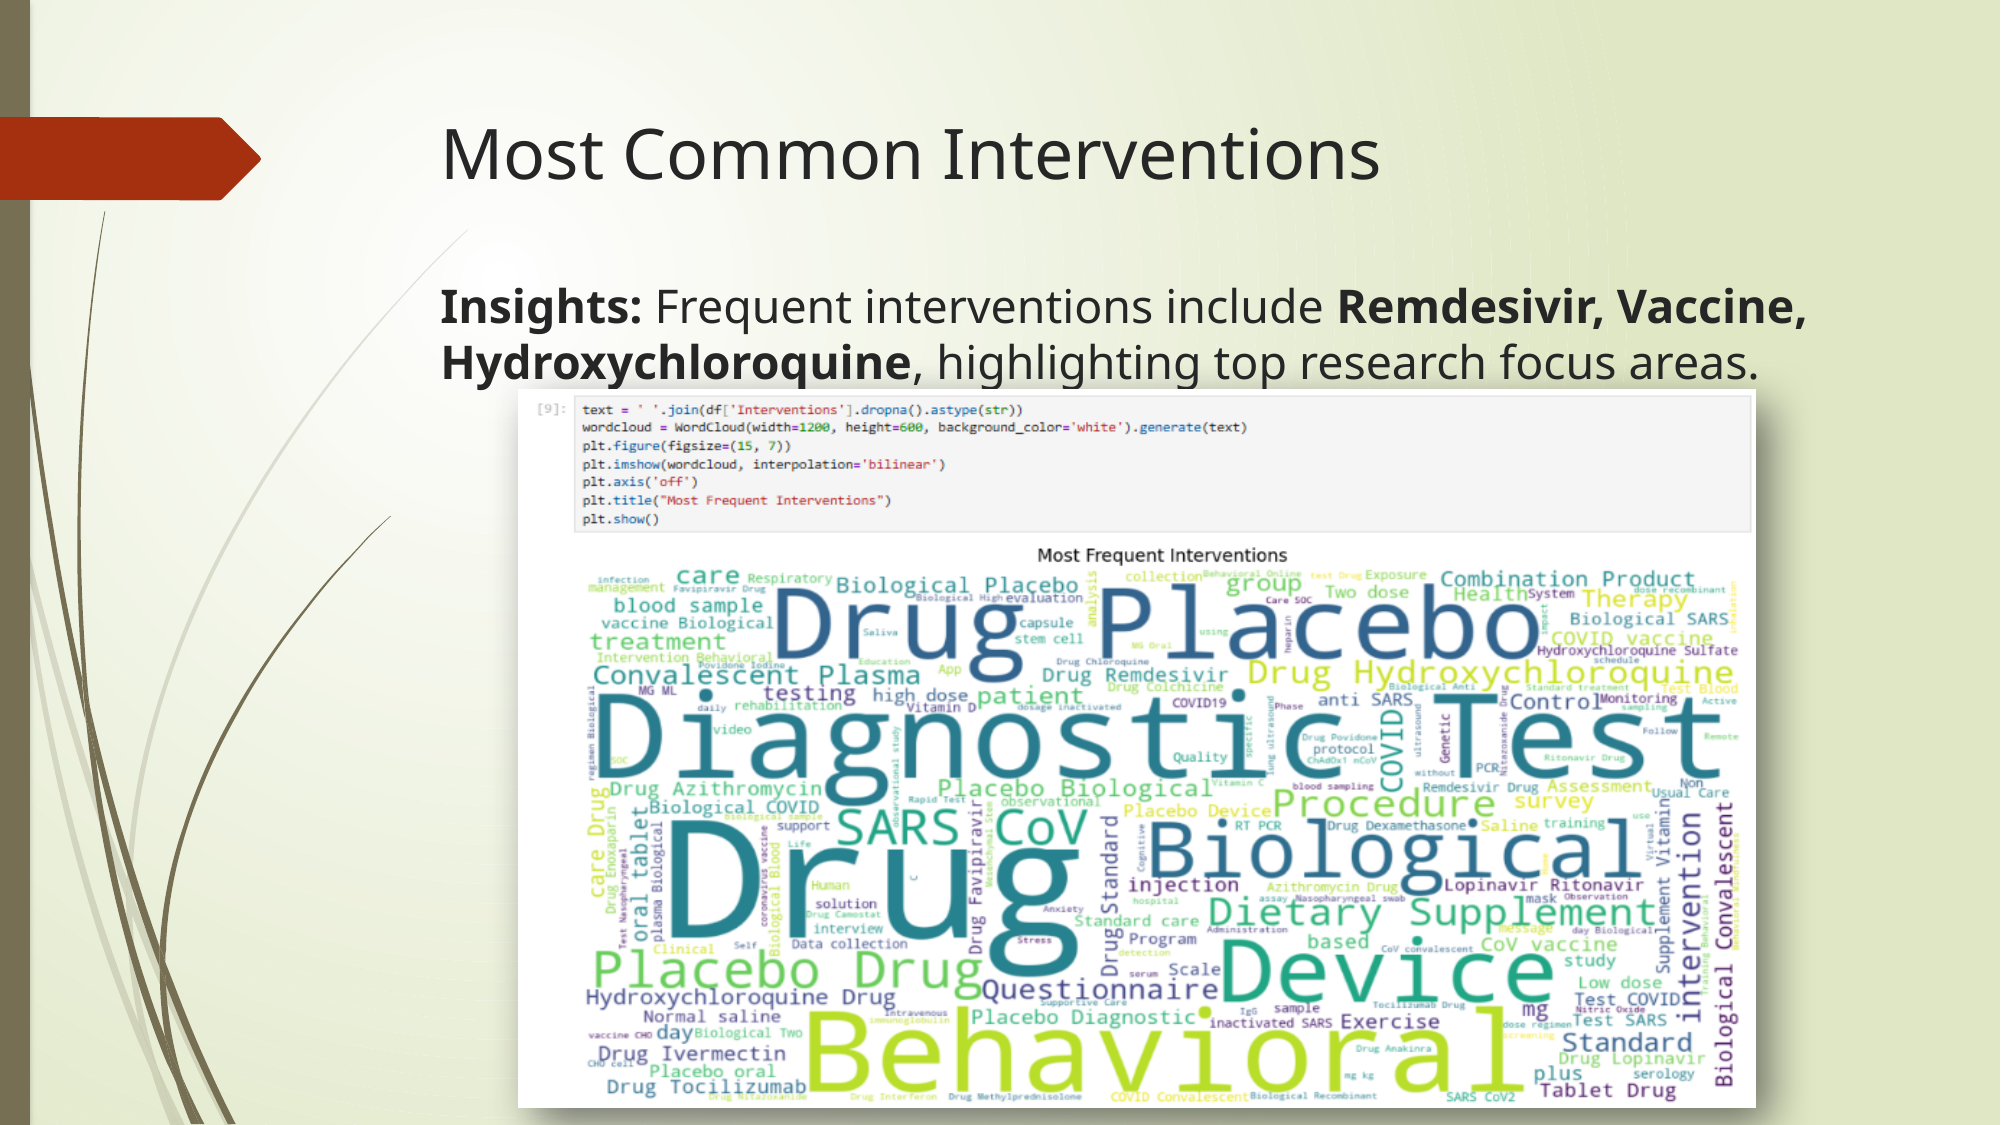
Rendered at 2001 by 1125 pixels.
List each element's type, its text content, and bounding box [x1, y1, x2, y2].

title Most Common Interventions Insights: Frequent interventions include Remdesivir, Vaccine, Hydroxychloroquine, highlighting top research focus areas. [425, 102, 1888, 435]
picture [518, 389, 1757, 1109]
